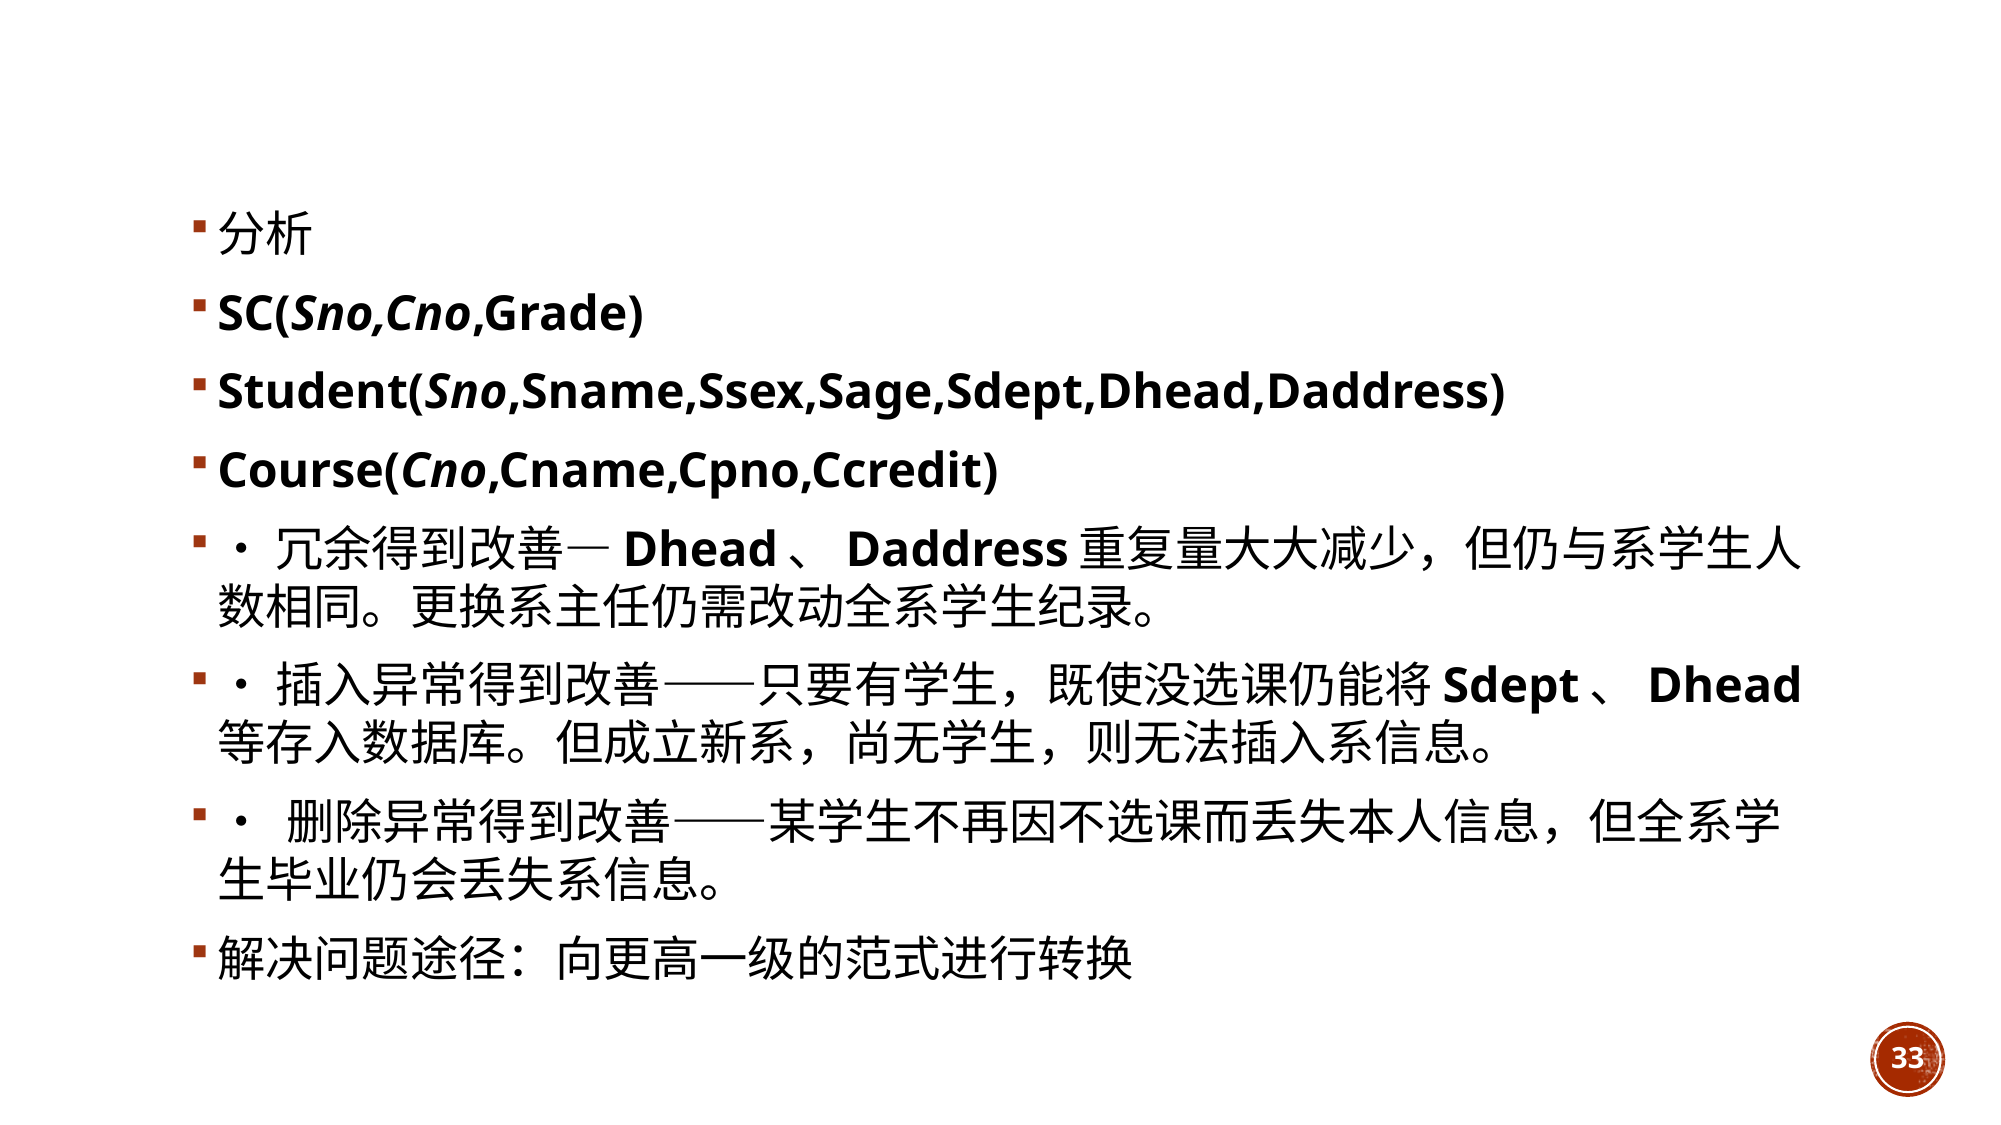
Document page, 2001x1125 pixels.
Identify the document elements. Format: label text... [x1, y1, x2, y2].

slide_number 33 [1855, 1028, 1961, 1089]
list 分析 SC(Sno,Cno,Grade) Student(Sno,Sname,Ssex,Sage,Sdept,Dhead,Daddress) Course(Cno,Cname,Cpno,Ccredit) •冗余得到改善—Dhead、Daddress重复量大大减少，但仍与系学生人数相同。更换系主任仍需改动全系学生纪录。 •插入异常得到改善——只要有学生，既使没选课仍能将Sdept、Dhead等存入数据库。但成立新系，尚无学生，则无法插入系信息。 • 删除异常得到改善——某学生不再因不选课而丢失本人信息，但全系学生毕业仍会丢失系信息。 解决问题途径：向更高一级的范式进行转换 [175, 195, 1826, 1013]
